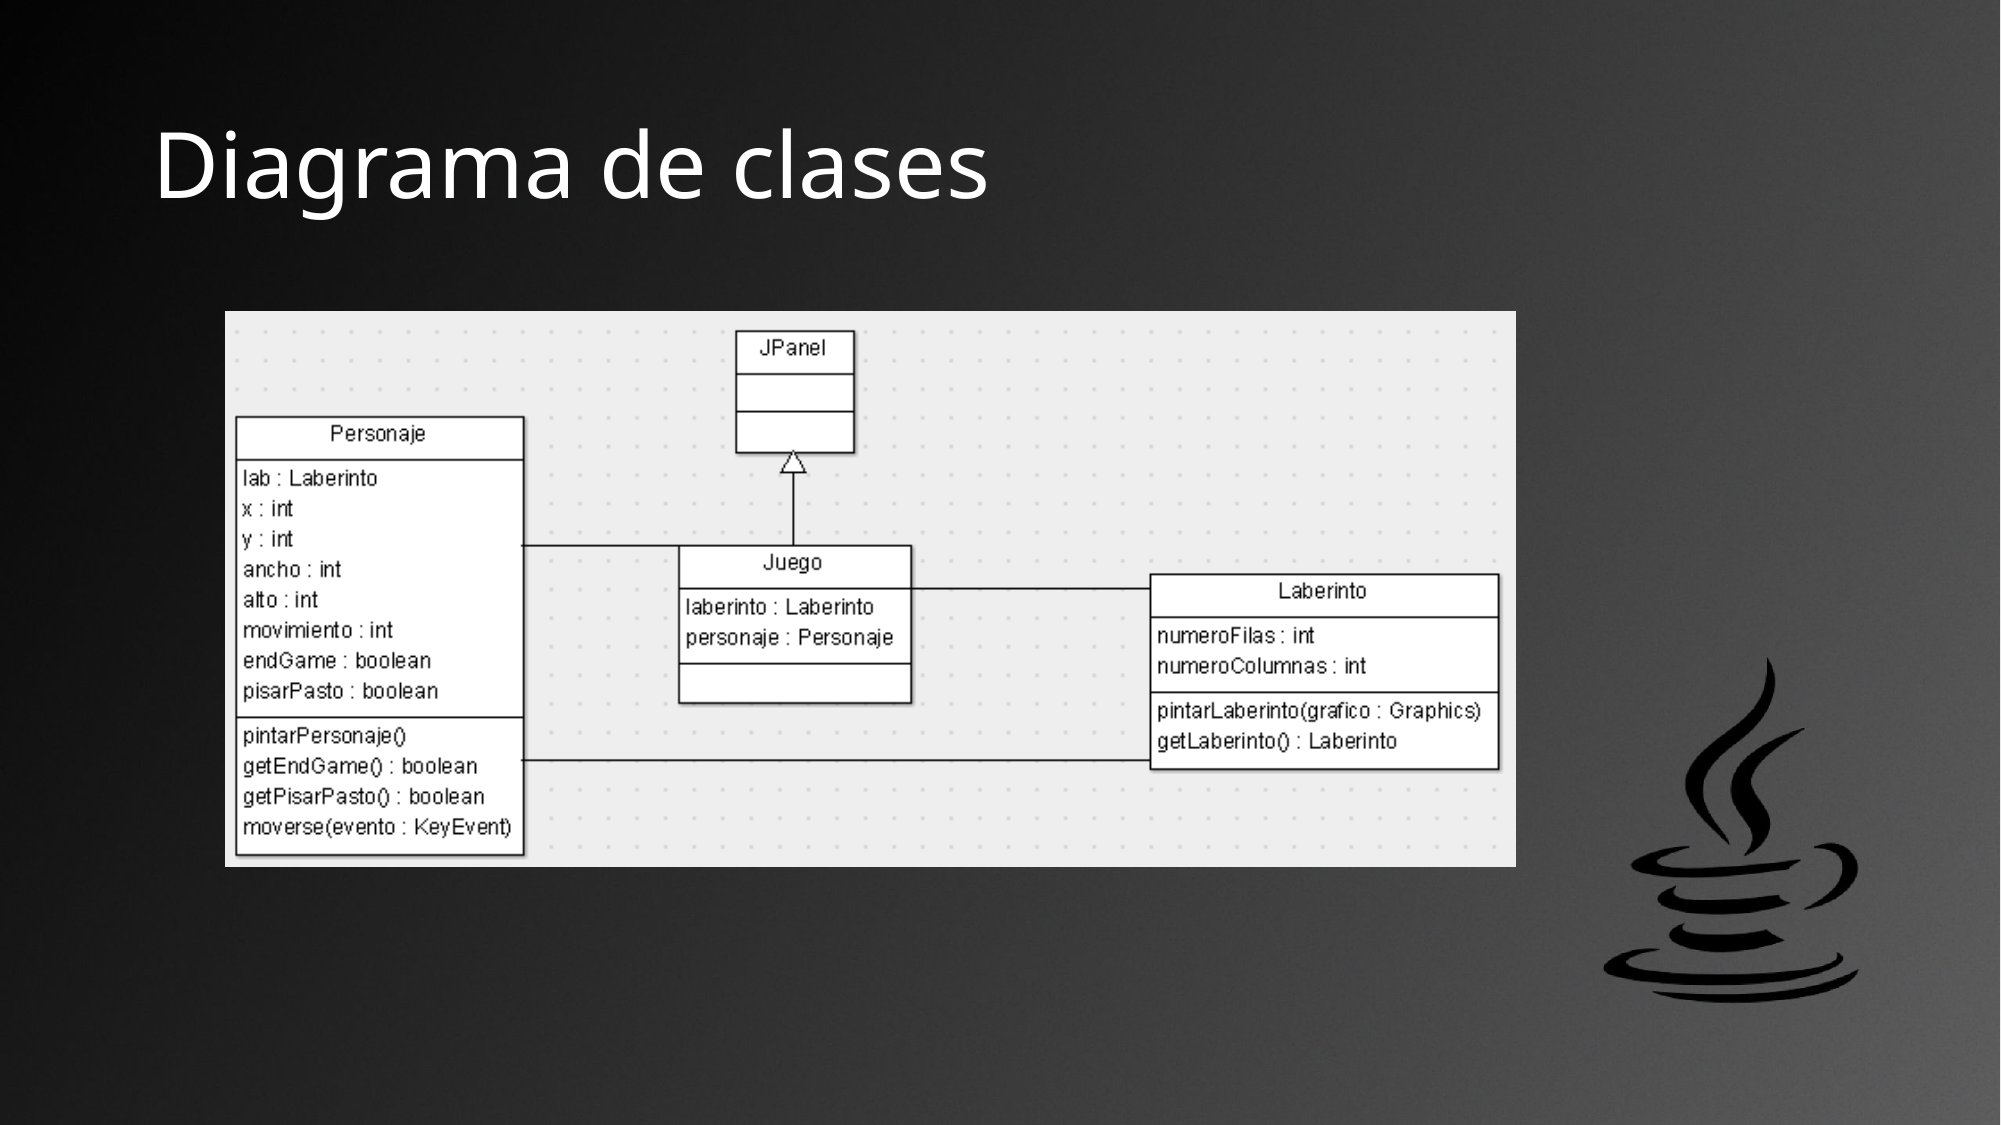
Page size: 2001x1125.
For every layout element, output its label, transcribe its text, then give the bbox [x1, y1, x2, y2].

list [225, 311, 1516, 867]
title Diagrama de clases [137, 59, 1863, 278]
picture [0, 0, 2001, 1125]
